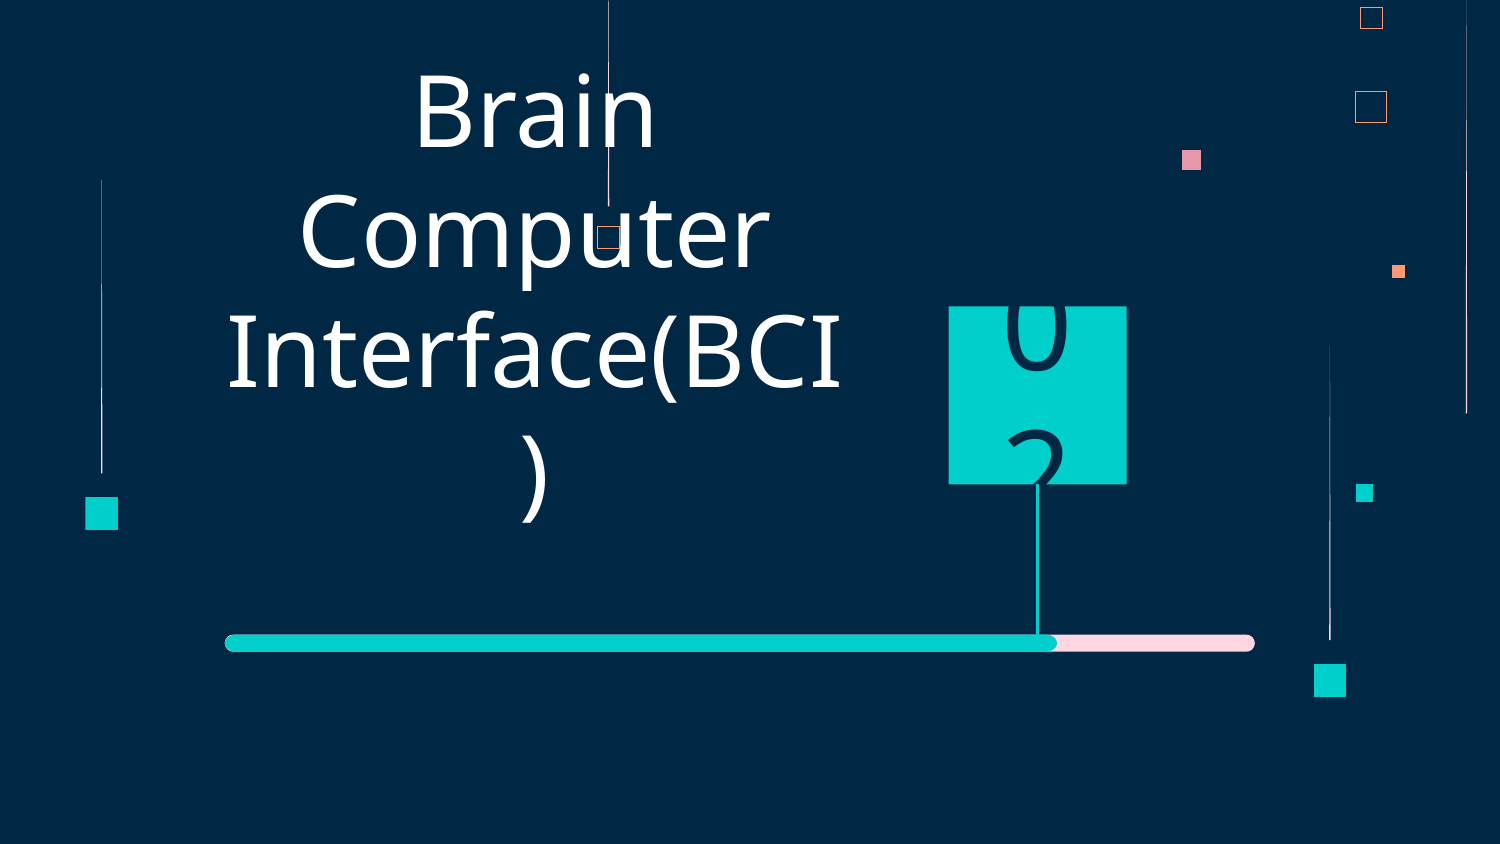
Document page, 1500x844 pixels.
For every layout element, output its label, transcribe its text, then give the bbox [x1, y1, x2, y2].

title 02 [957, 348, 1119, 443]
text_box [948, 306, 1127, 485]
text_box [1049, 634, 1255, 652]
text_box [224, 634, 1058, 652]
title Brain Computer Interface(BCI) [202, 216, 869, 542]
